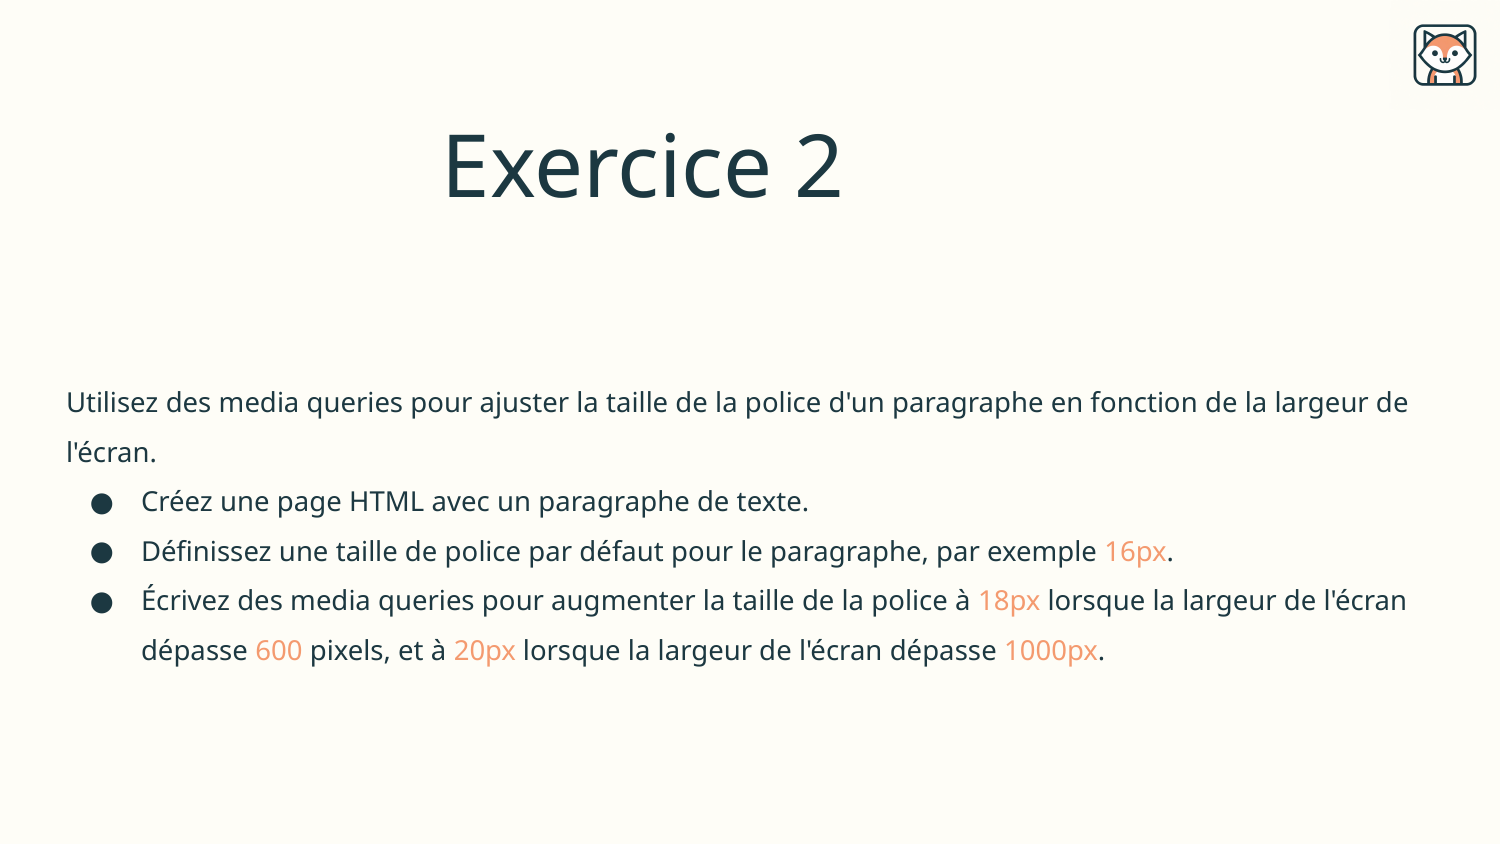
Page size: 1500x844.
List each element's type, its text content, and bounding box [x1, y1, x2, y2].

picture [1389, 0, 1500, 111]
title Exercice 2 [426, 88, 1074, 230]
subtitle Utilisez des media queries pour ajuster la taille de la police d'un paragraphe en fonction de la largeur de l'écran. Créez une page HTML avec un paragraphe de texte. Définissez une taille de police par défaut pour le paragraphe, par exemple 16px. Écrivez des media queries pour augmenter la taille de la police à 18px lorsque la largeur de l'écran dépasse 600 pixels, et à 20px lorsque la largeur de l'écran dépasse 1000px. [51, 353, 1449, 719]
